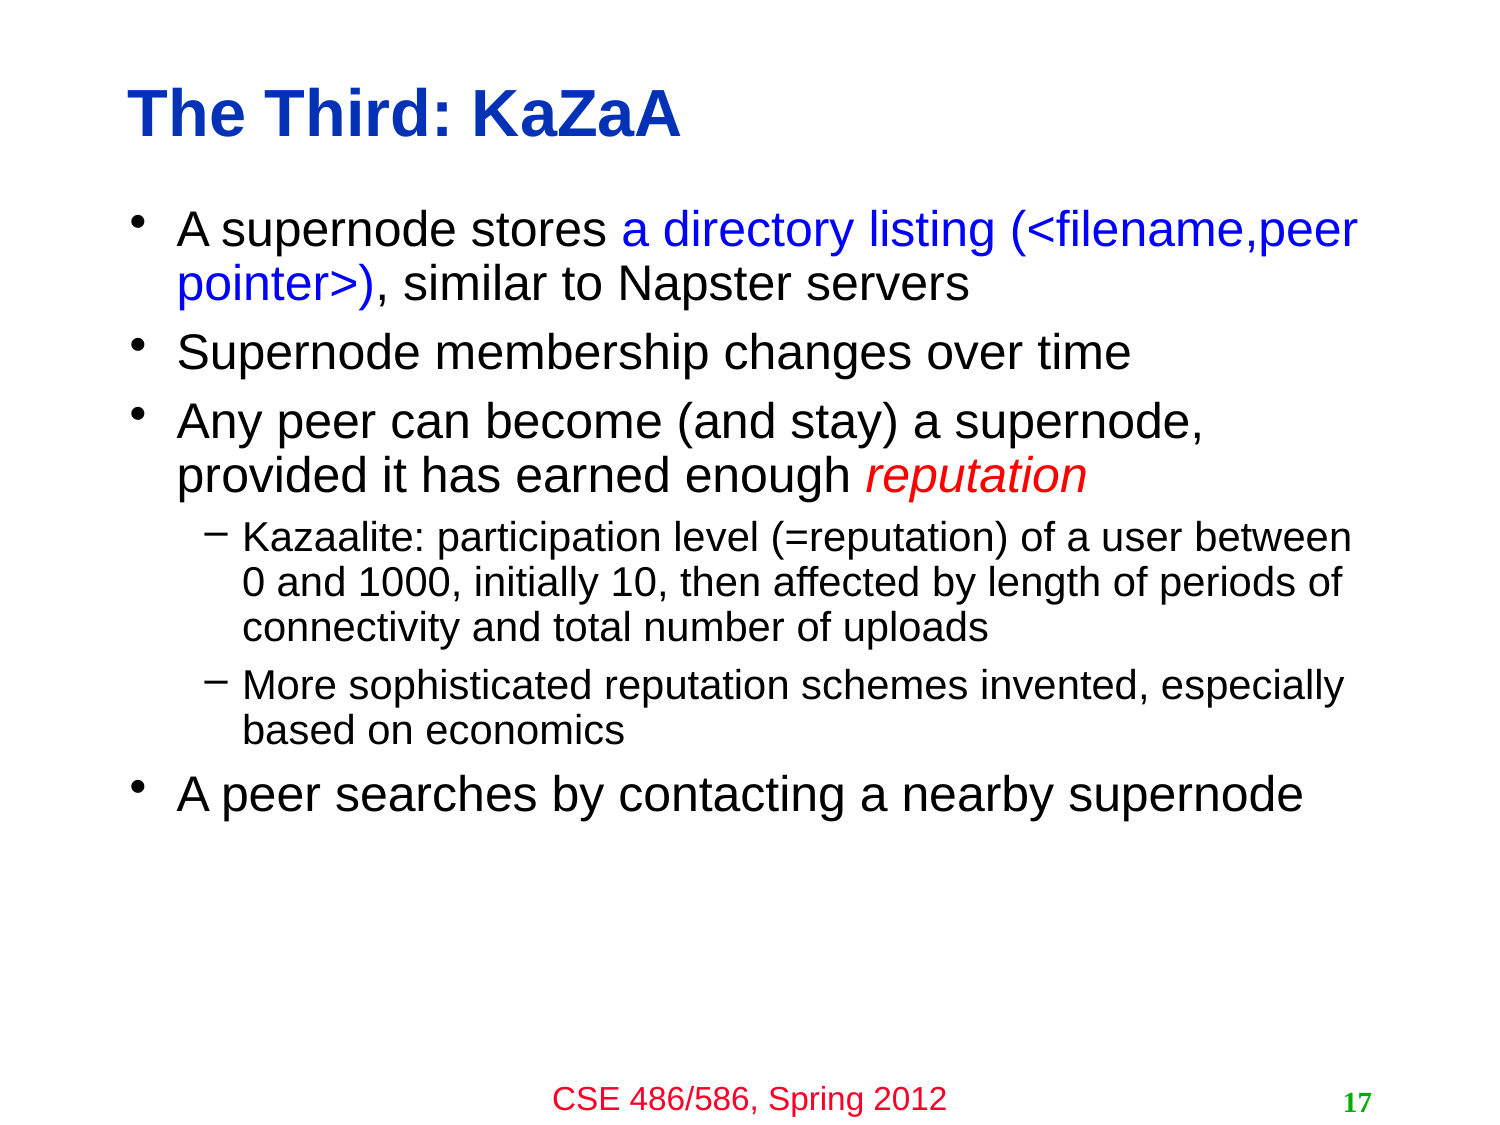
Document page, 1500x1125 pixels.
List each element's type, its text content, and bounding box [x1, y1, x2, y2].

title The Third: KaZaA [112, 53, 1310, 176]
list A supernode stores a directory listing (<filename,peer pointer>), similar to Napster servers Supernode membership changes over time Any peer can become (and stay) a supernode, provided it has earned enough reputation Kazaalite: participation level (=reputation) of a user between 0 and 1000, initially 10, then affected by length of periods of connectivity and total number of uploads More sophisticated reputation schemes invented, especially based on economics A peer searches by contacting a nearby supernode [114, 195, 1376, 1005]
slide_number 17 [1074, 1076, 1388, 1125]
